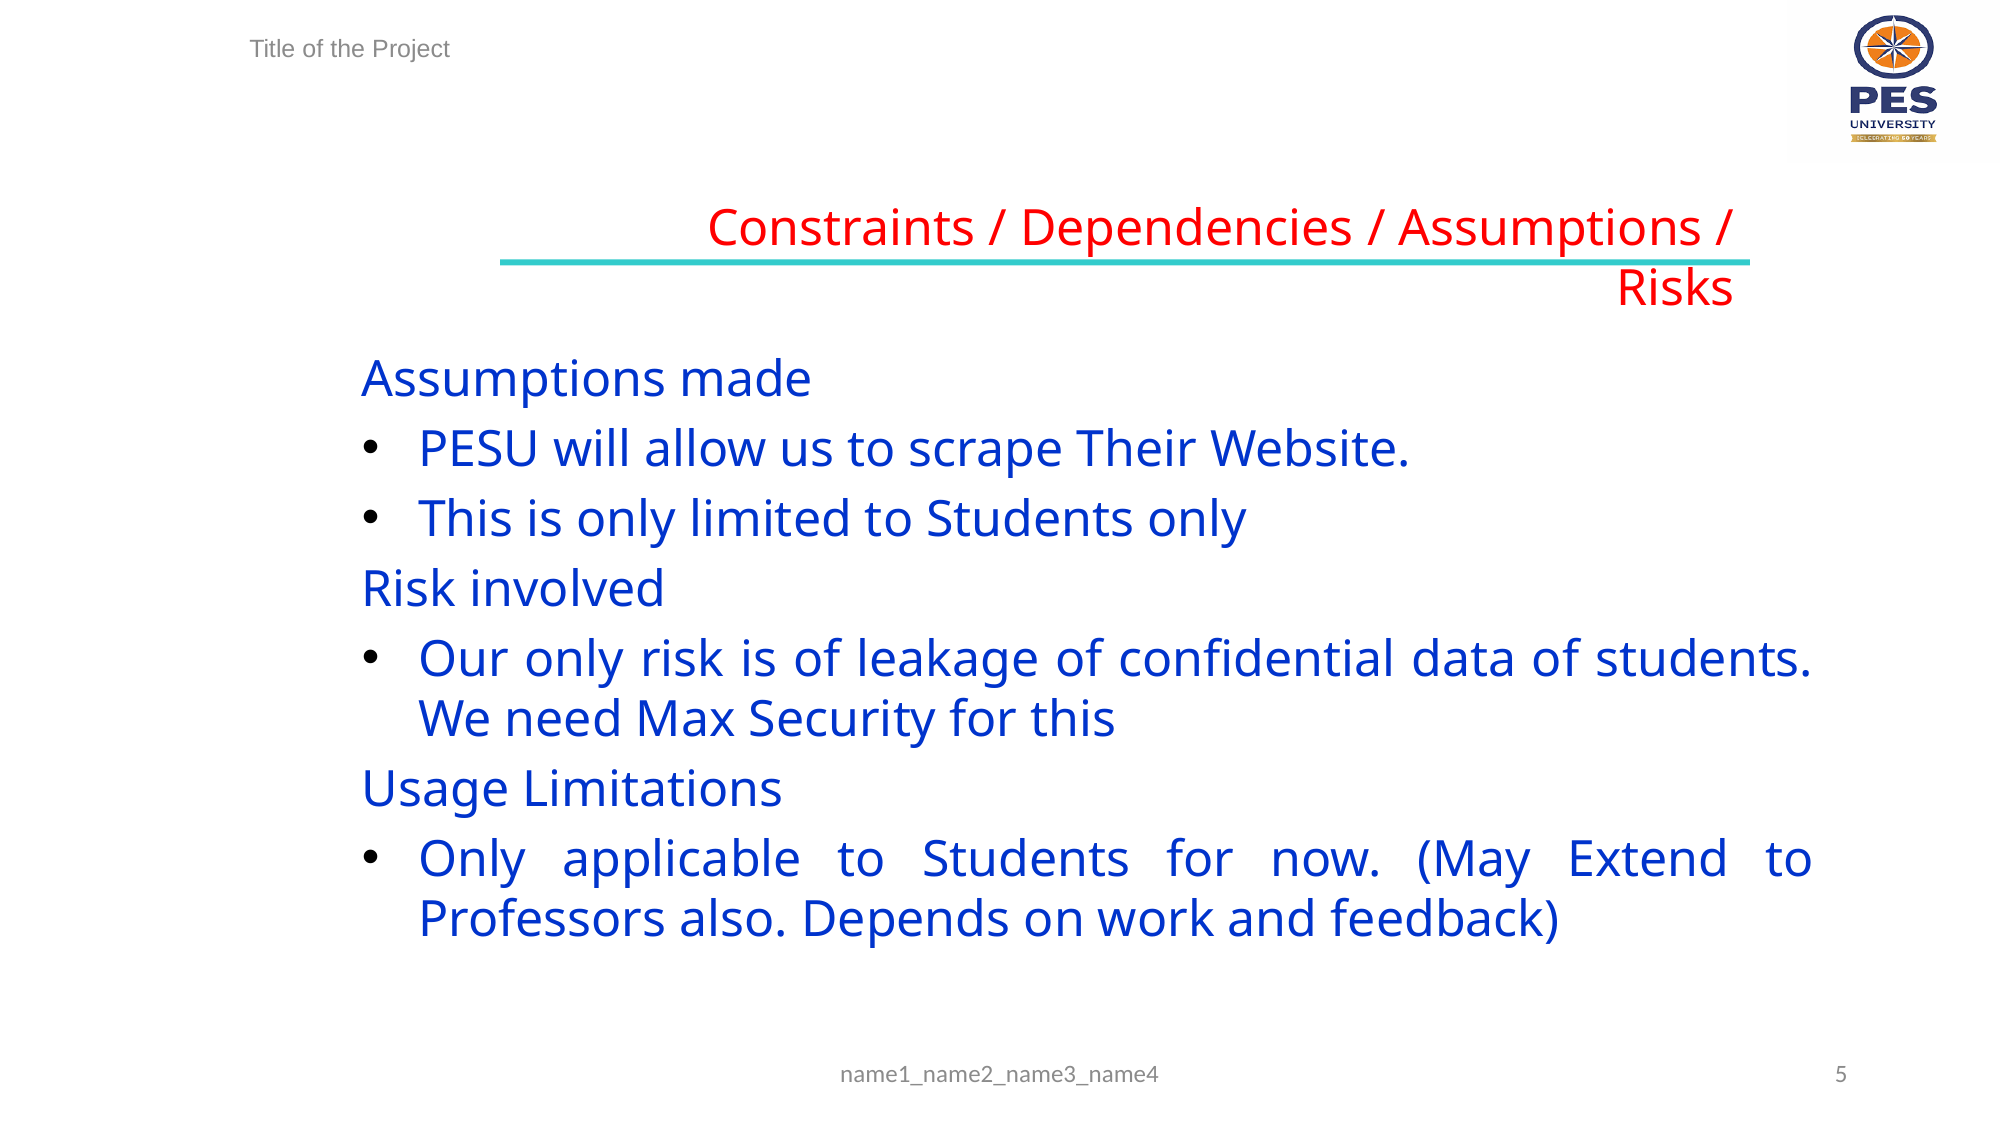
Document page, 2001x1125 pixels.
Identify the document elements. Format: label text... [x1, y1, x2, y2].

picture [1787, 0, 2000, 163]
footer name1_name2_name3_name4 [662, 1042, 1338, 1103]
slide_number 5 [1412, 1042, 1863, 1103]
text_box Assumptions made PESU will allow us to scrape Their Website. This is only limited to Students only Risk involved Our only risk is of leakage of confidential data of students. We need Max Security for this Usage Limitations Only applicable to Students for now. (May Extend to Professors also. Depends on work and feedback) [346, 293, 1830, 1069]
text_box [500, 259, 1750, 266]
text_box Constraints / Dependencies / Assumptions / Risks [585, 187, 1750, 264]
text_box Title of the Project [12, 17, 688, 78]
